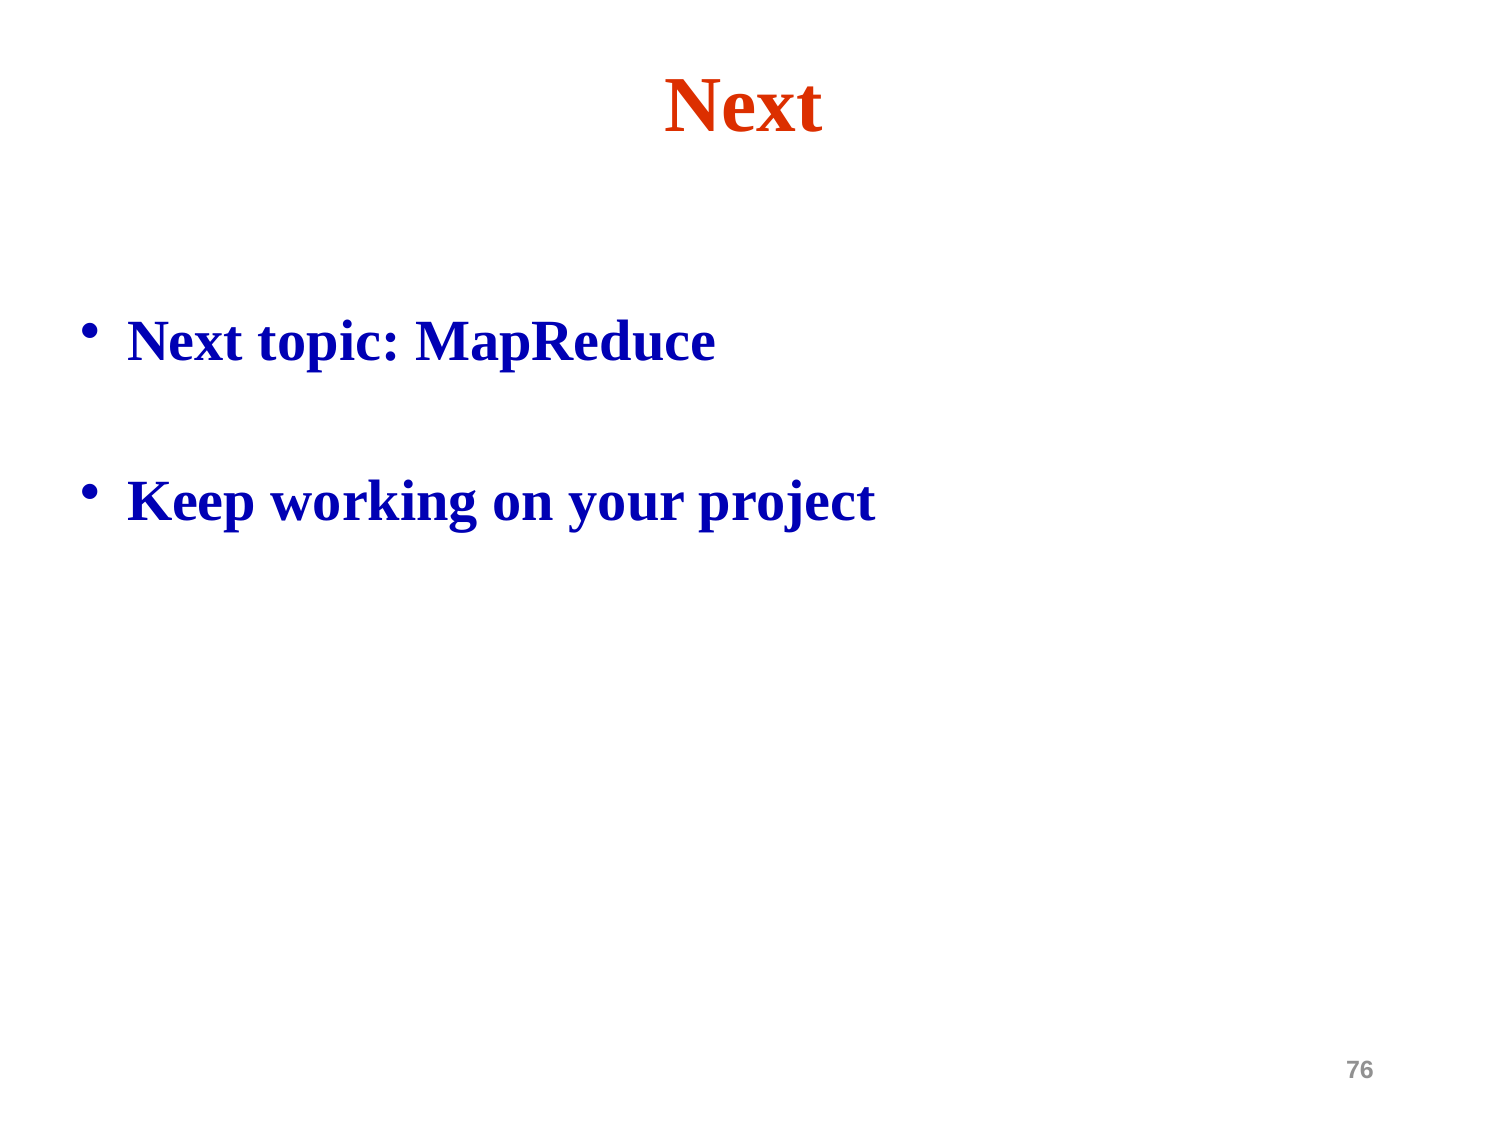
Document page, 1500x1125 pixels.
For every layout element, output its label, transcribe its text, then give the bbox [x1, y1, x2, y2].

list Next topic: MapReduce Keep working on your project [65, 302, 1413, 961]
title Next [37, 50, 1450, 163]
